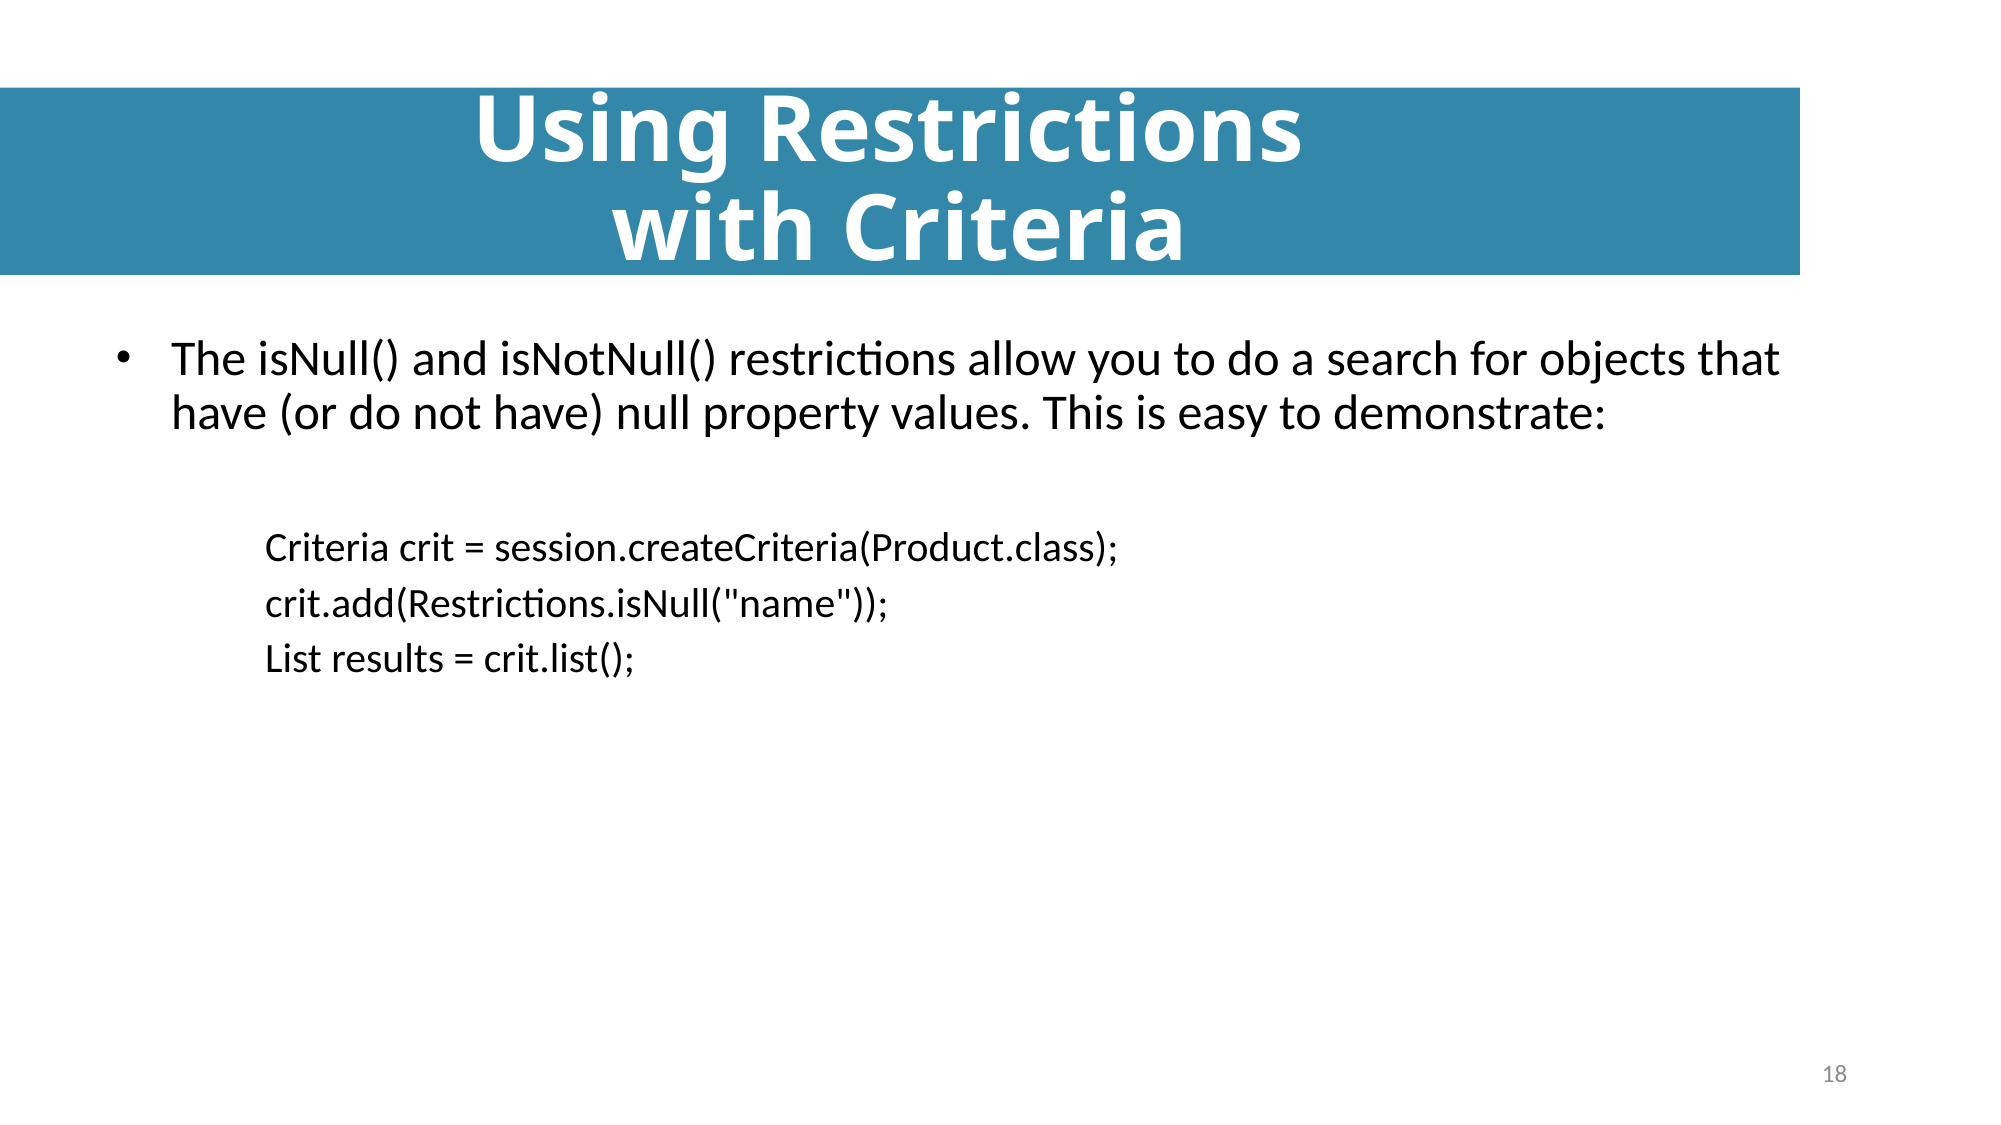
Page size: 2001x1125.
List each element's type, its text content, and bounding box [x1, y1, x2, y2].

title Using Restrictions with Criteria [0, 87, 1800, 275]
slide_number 18 [1412, 1068, 1863, 1103]
list The isNull() and isNotNull() restrictions allow you to do a search for objects that have (or do not have) null property values. This is easy to demonstrate: Criteria crit = session.createCriteria(Product.class); crit.add(Restrictions.isNull("name")); List results = crit.list(); [99, 324, 1900, 1068]
